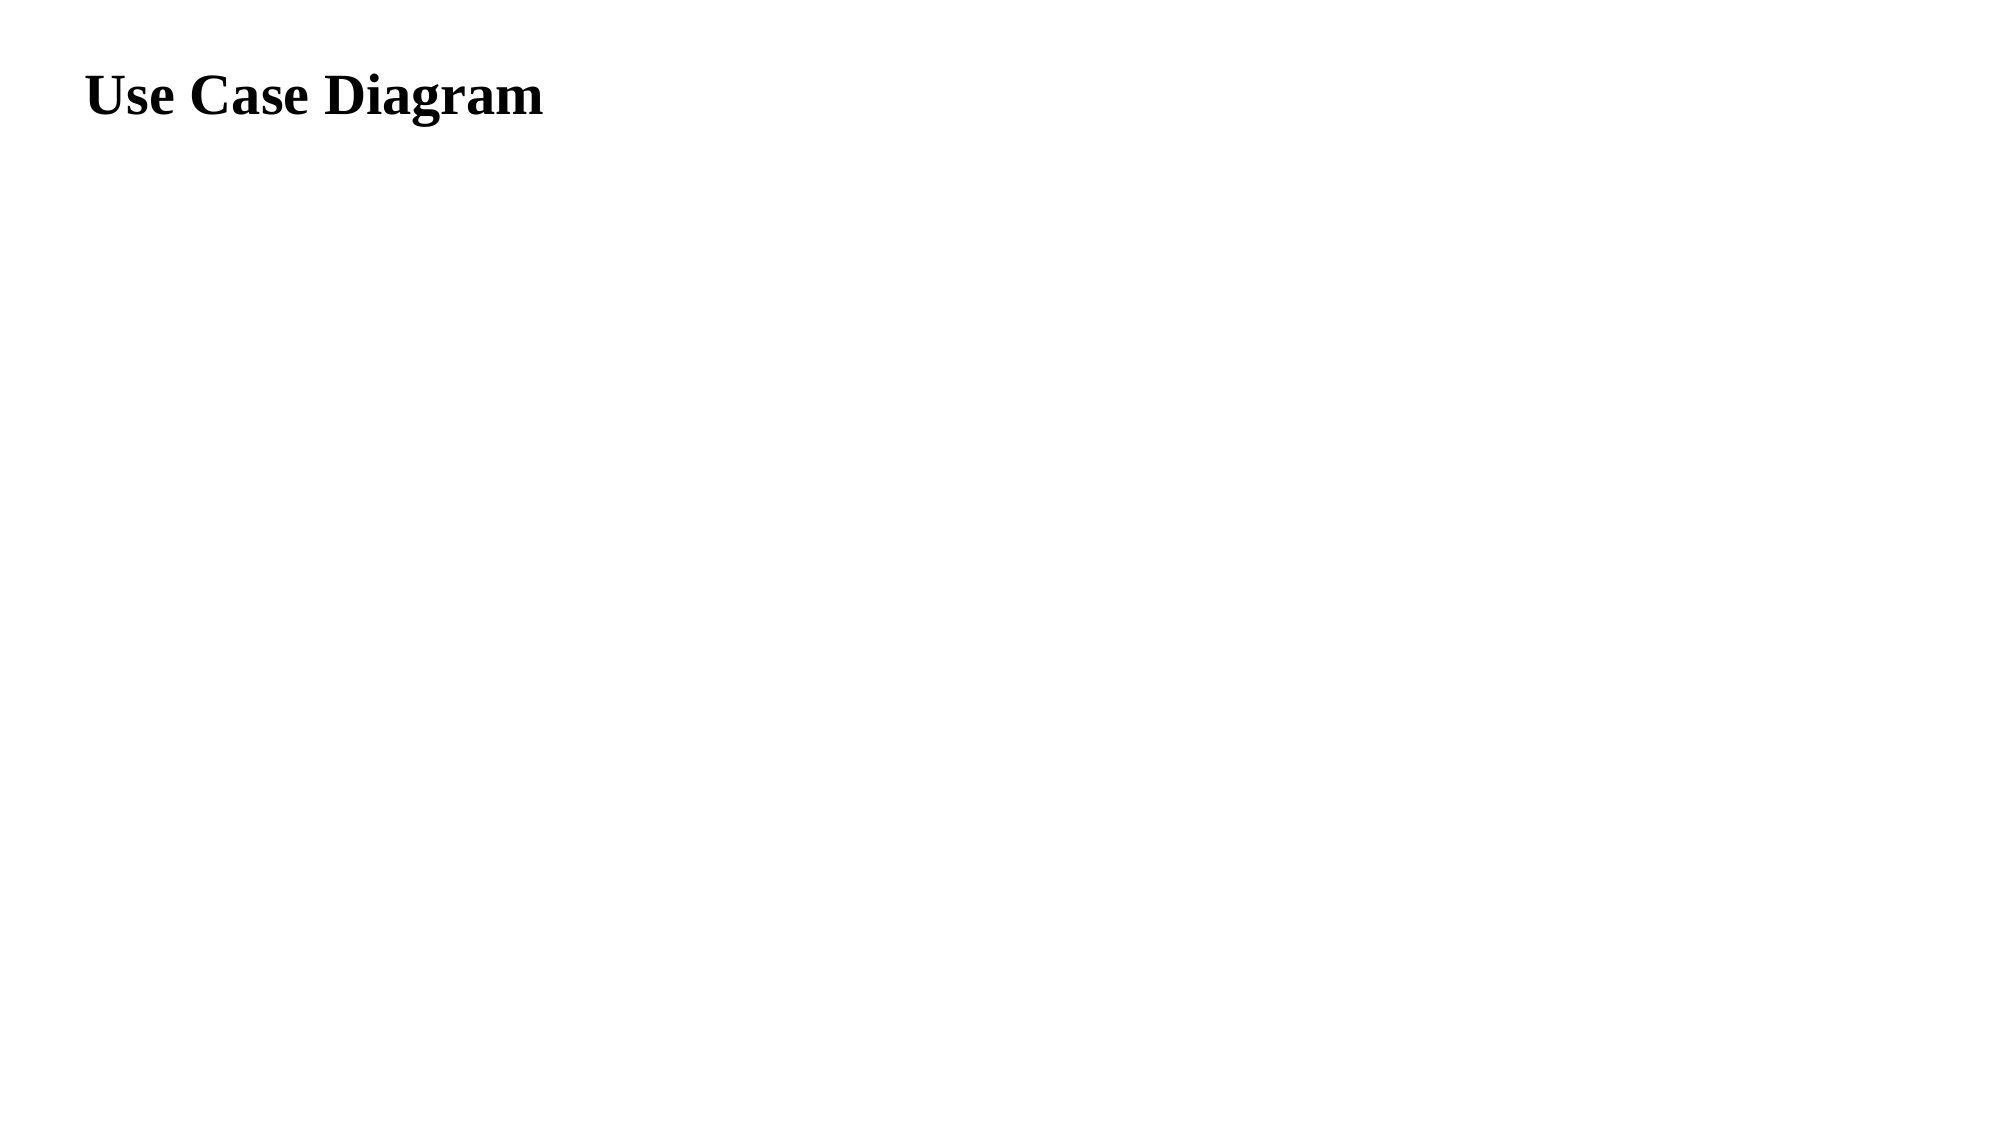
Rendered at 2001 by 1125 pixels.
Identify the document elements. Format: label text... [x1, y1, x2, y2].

text_box Use Case Diagram [70, 48, 583, 134]
